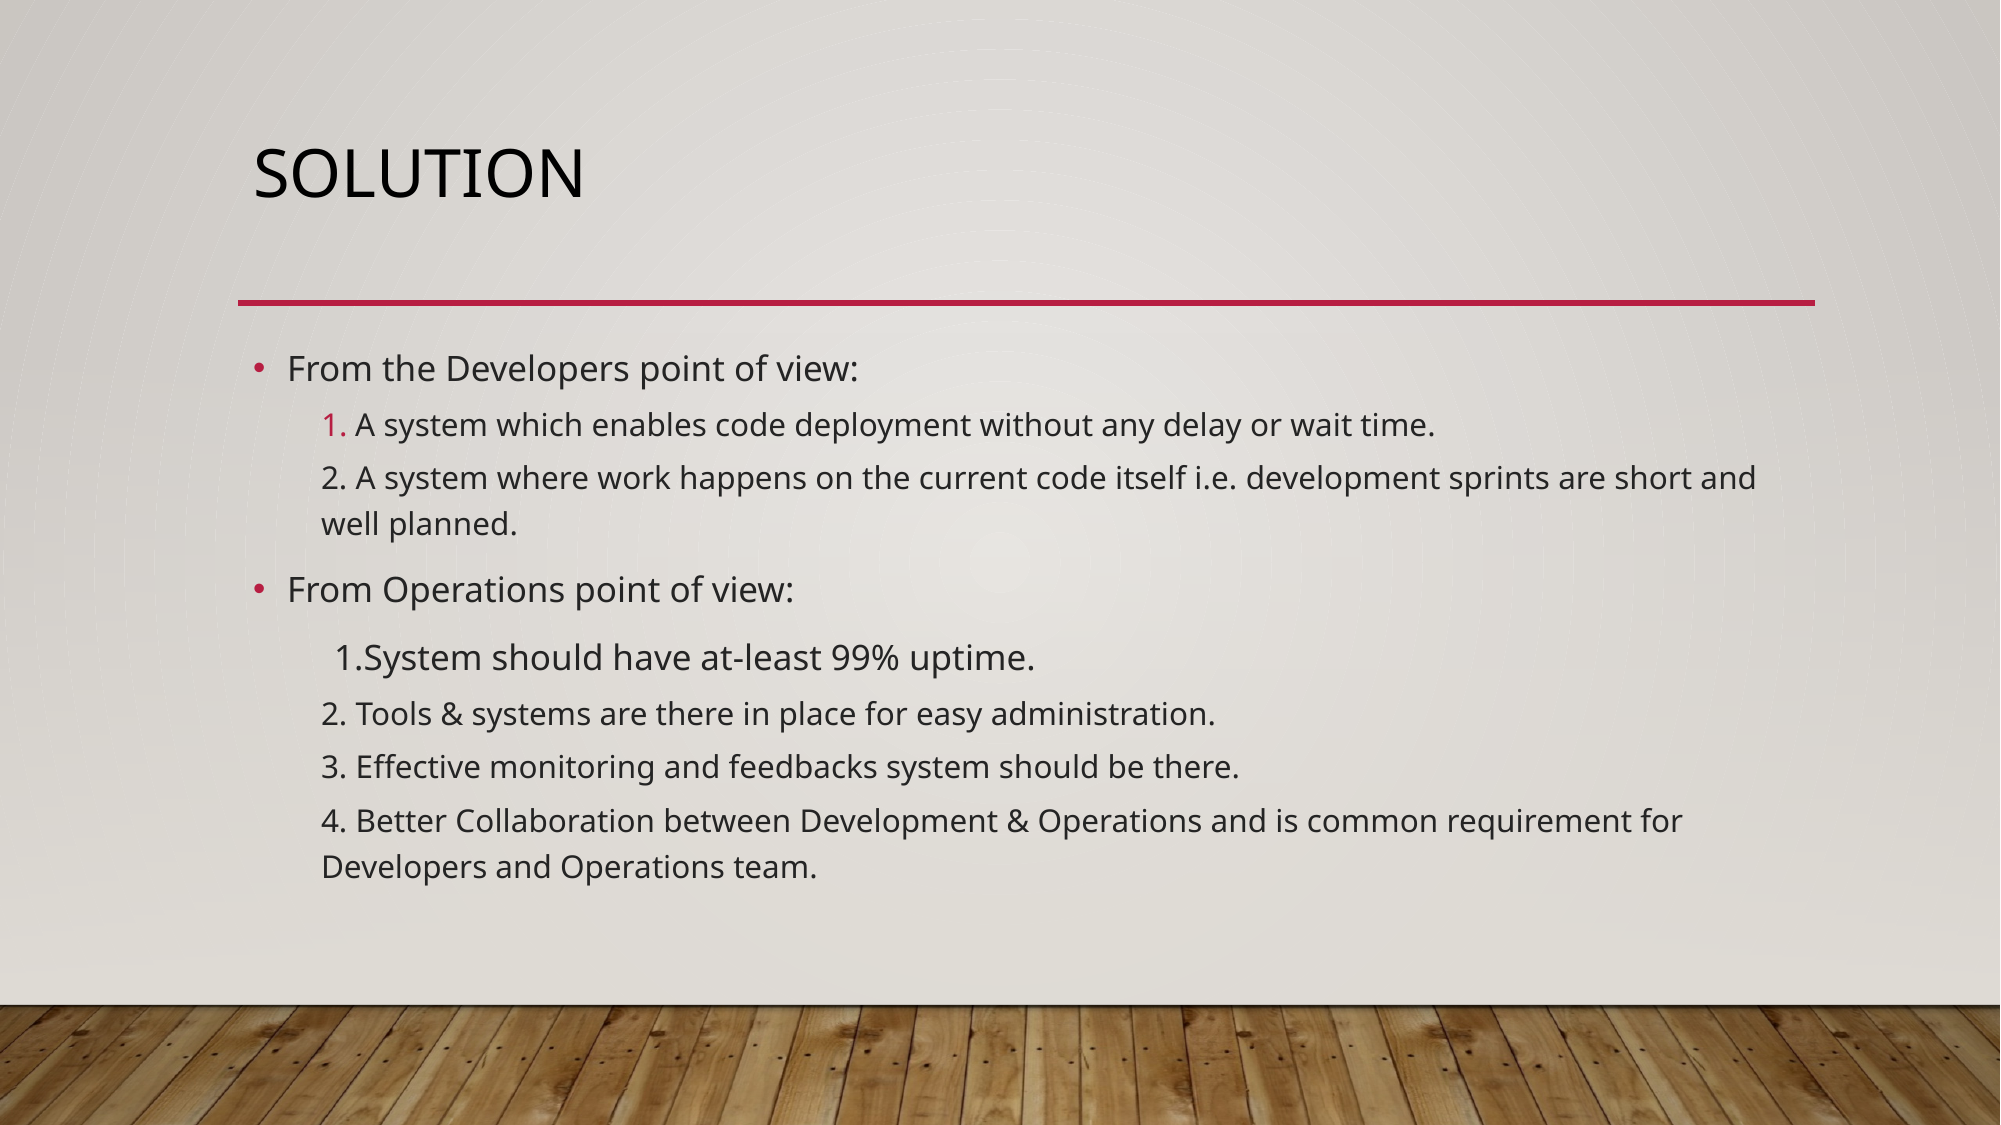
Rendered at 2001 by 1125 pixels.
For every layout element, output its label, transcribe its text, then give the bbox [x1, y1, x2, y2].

title Solution [238, 131, 1814, 305]
list From the Developers point of view: A system which enables code deployment without any delay or wait time. 2. A system where work happens on the current code itself i.e. development sprints are short and well planned. From Operations point of view: 1.System should have at-least 99% uptime. 2. Tools & systems are there in place for easy administration. 3. Effective monitoring and feedbacks system should be there. 4. Better Collaboration between Development & Operations and is common requirement for Developers and Operations team. [238, 330, 1814, 897]
picture [0, 1005, 2000, 1125]
